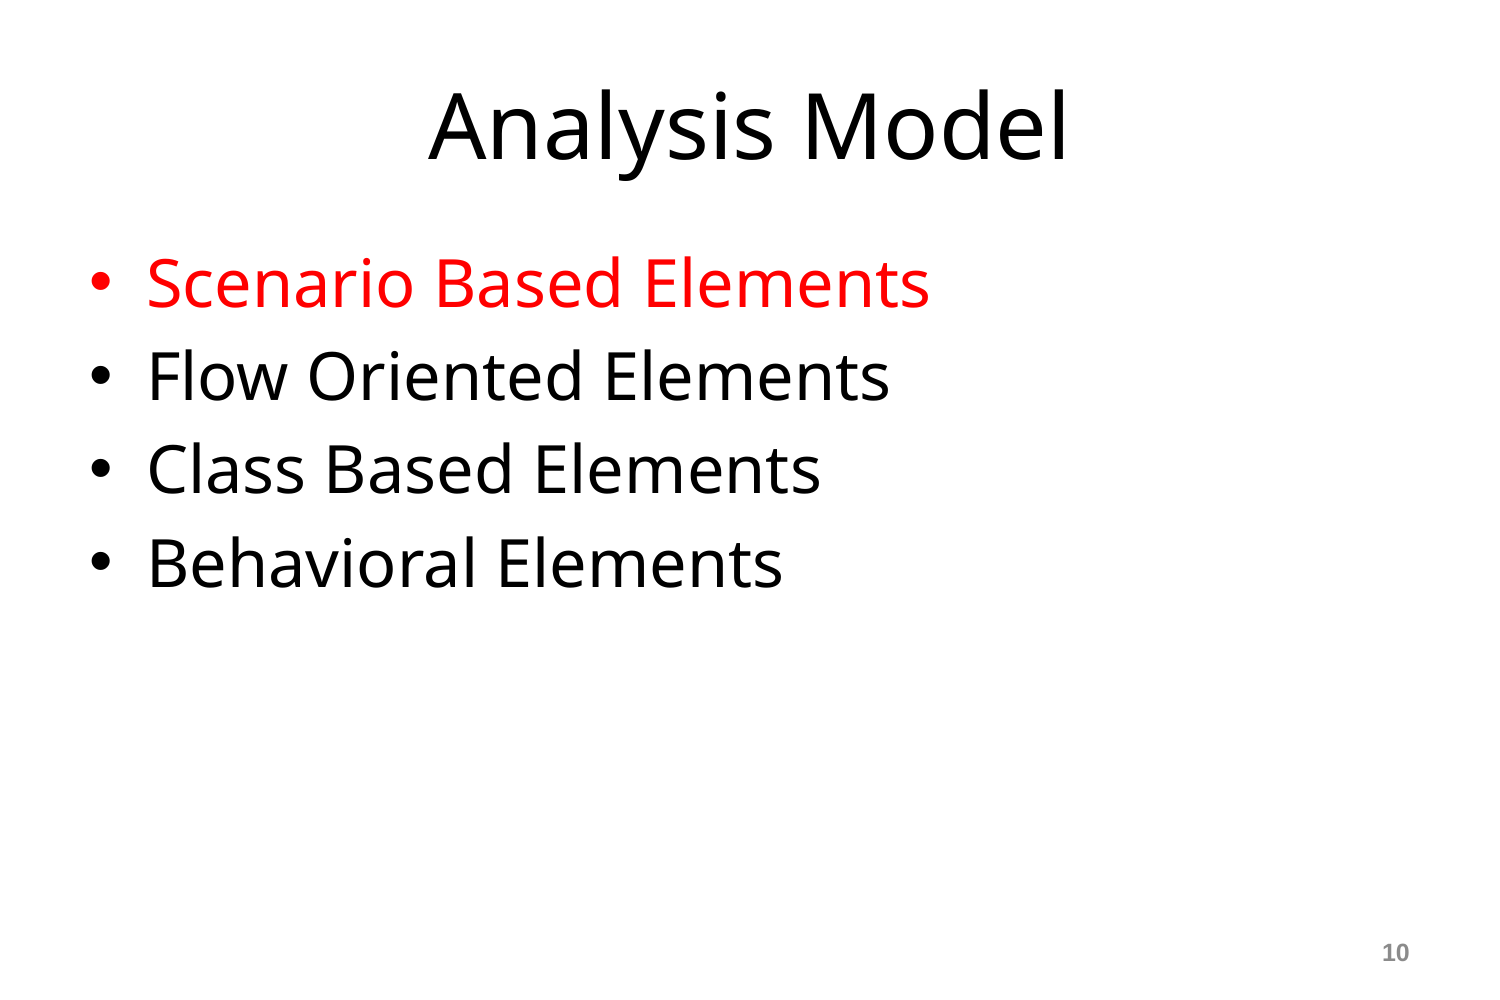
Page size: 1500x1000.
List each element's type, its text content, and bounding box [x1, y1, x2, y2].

text_box Analysis Model [75, 40, 1425, 207]
text_box Scenario Based Elements Flow Oriented Elements Class Based Elements Behavioral Elements [75, 233, 1425, 894]
text_box <number> [1074, 926, 1425, 981]
